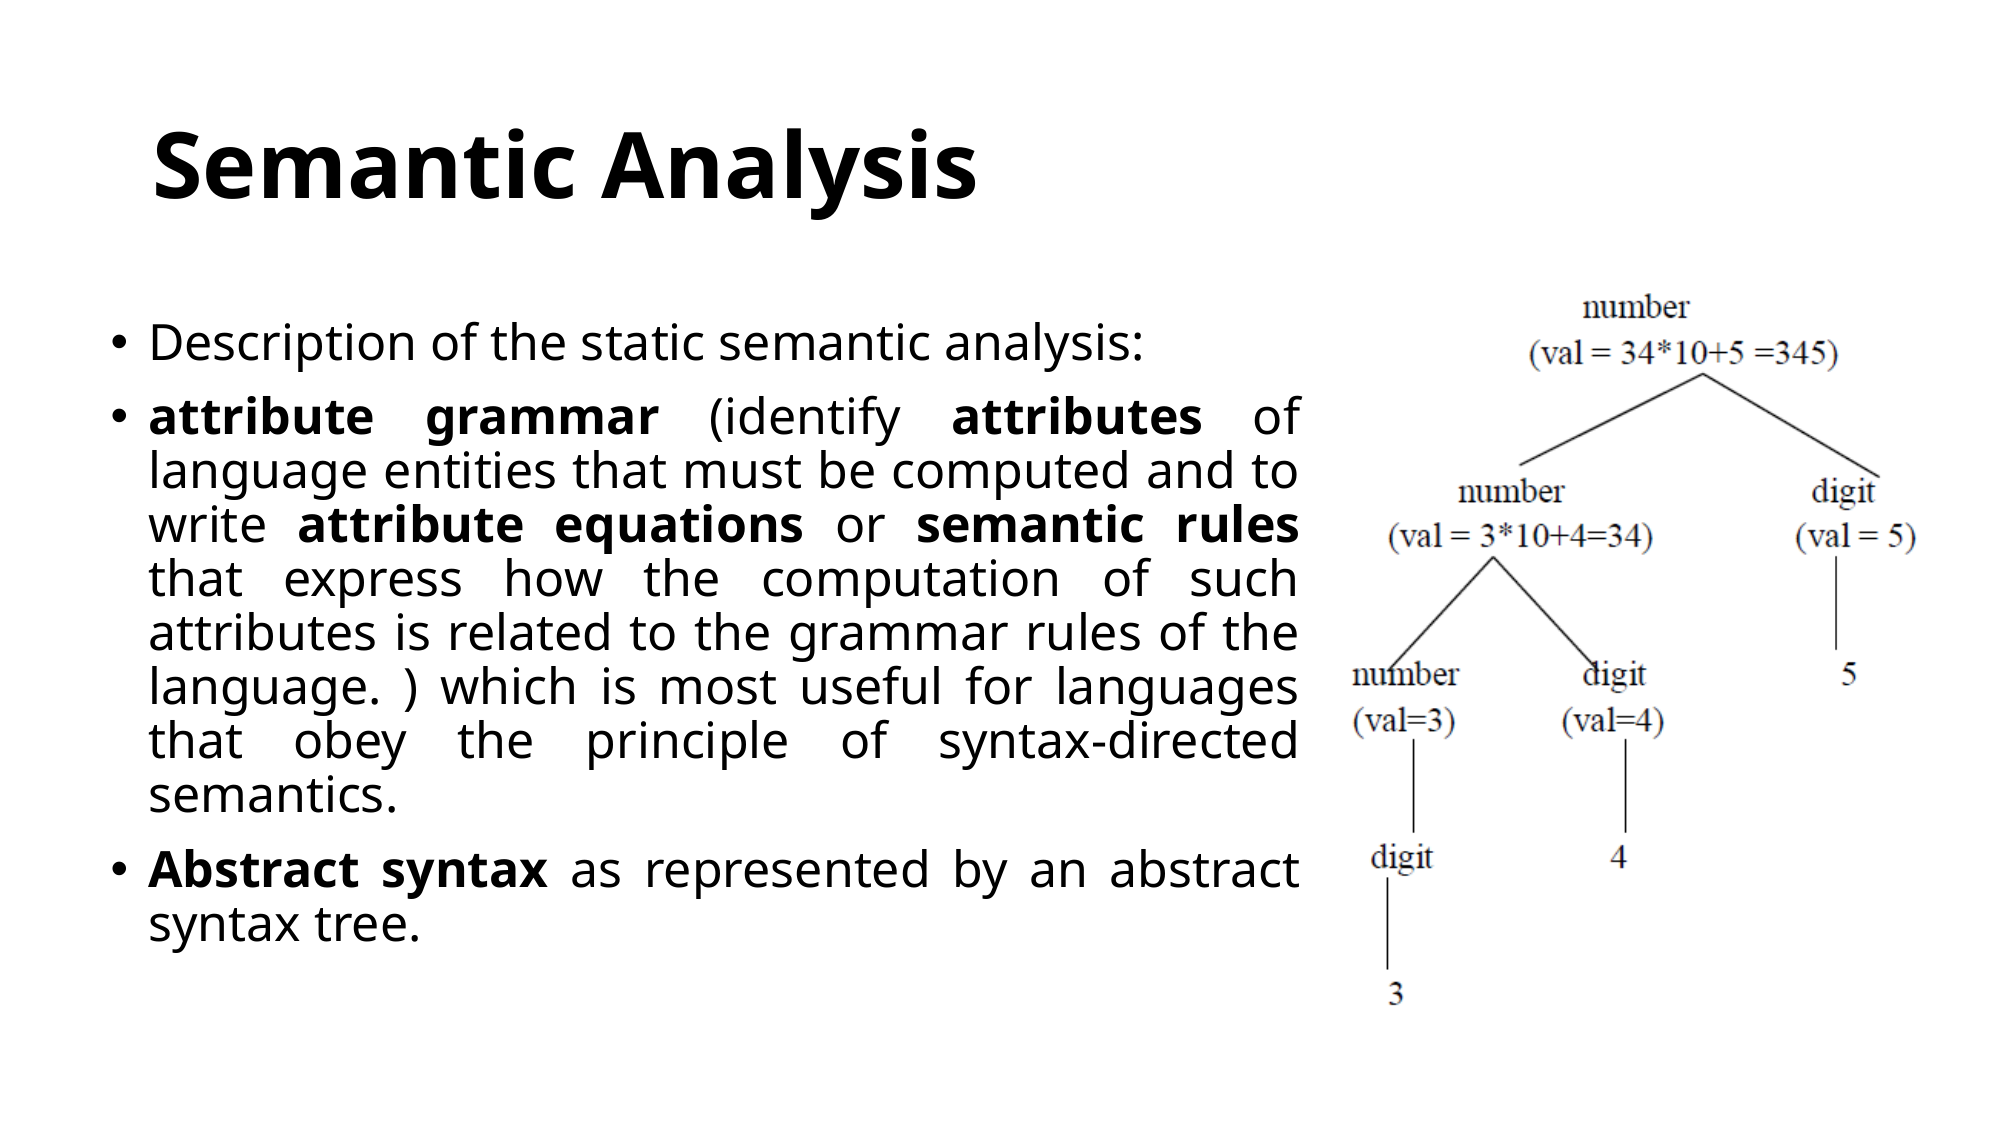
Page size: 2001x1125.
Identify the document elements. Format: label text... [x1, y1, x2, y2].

picture [1347, 289, 1960, 1019]
list Description of the static semantic analysis: attribute grammar (identify attributes of language entities that must be computed and to write attribute equations or semantic rules that express how the computation of such attributes is related to the grammar rules of the language. ) which is most useful for languages that obey the principle of syntax-directed semantics. Abstract syntax as represented by an abstract syntax tree. [95, 309, 1316, 1024]
title Semantic Analysis [137, 59, 1863, 278]
